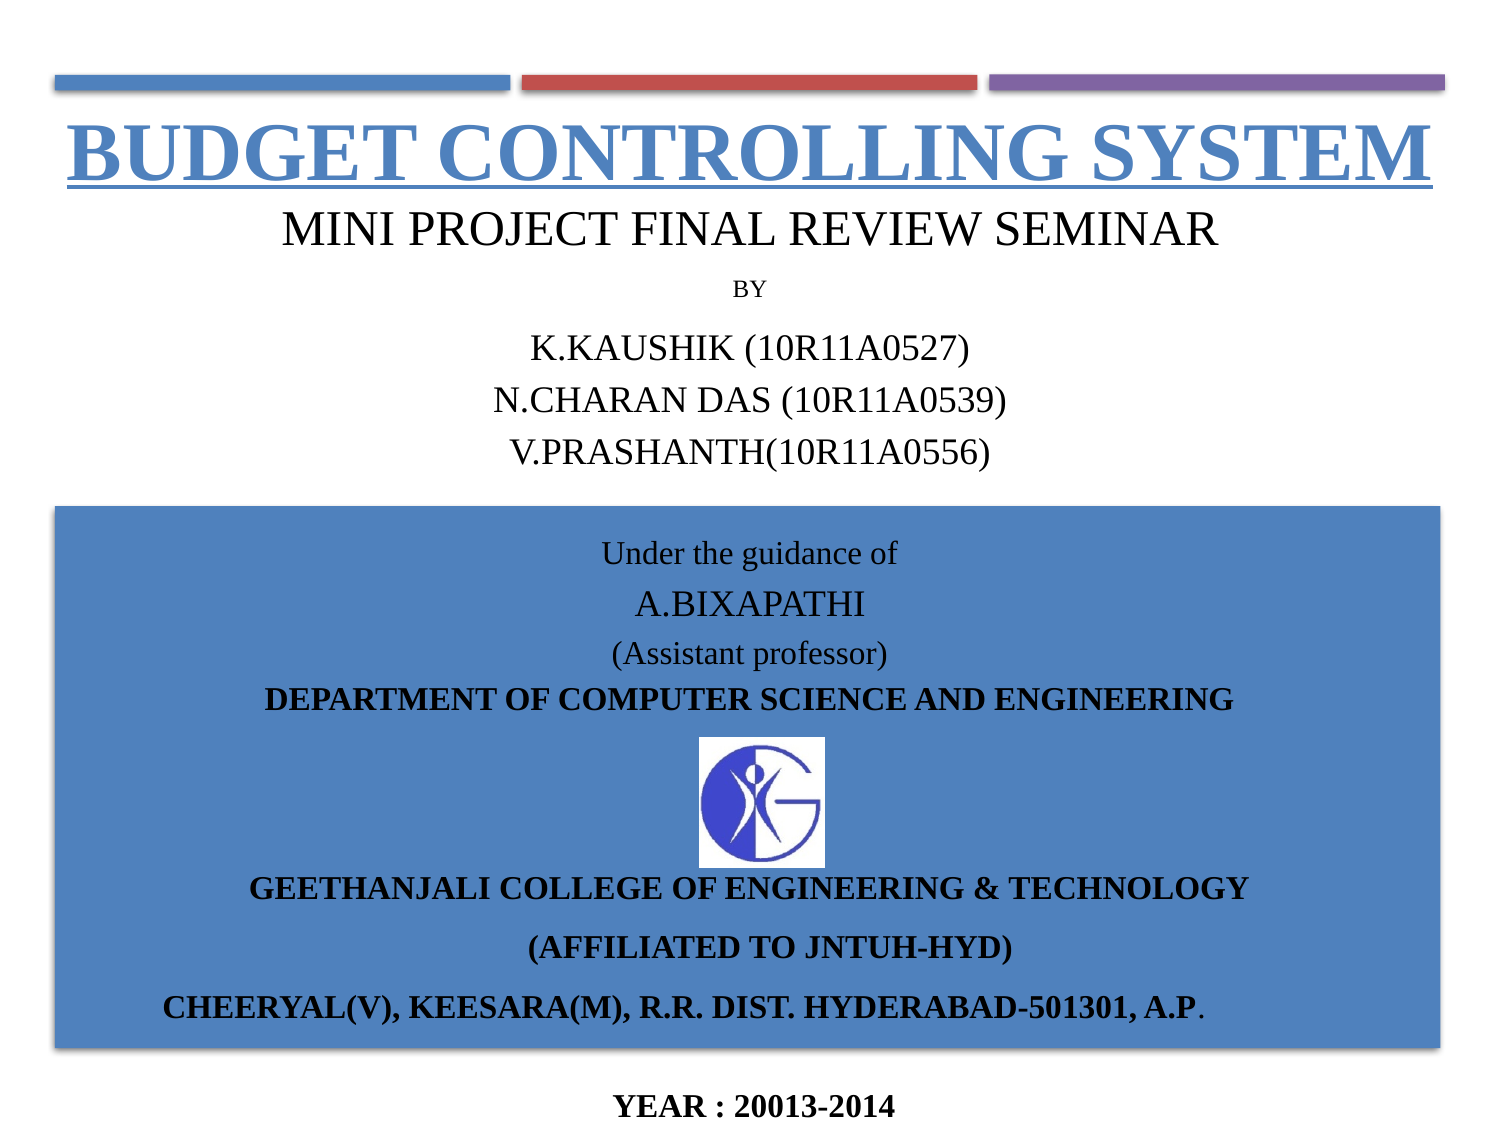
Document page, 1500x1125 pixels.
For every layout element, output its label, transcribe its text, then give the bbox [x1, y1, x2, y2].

picture [699, 736, 826, 868]
title BUDGET CONTROLLING SYSTEM [37, 87, 1463, 187]
subtitle MINI PROJECT FINAL REVIEW SEMINAR By K.KAUSHIK (10R11A0527) N.CHARAN DAS (10R11A0539) V.PRASHANTH(10R11A0556) Under the guidance of A.BIXAPATHI (Assistant professor) Department of Computer Science and Engineering GEETHANJALI COLLEGE OF ENGINEERING & TECHNOLOGY (Affiliated to JNTUH-HYD) Cheeryal(V), Keesara(M), R.R. Dist. Hyderabad-501301, A.P. Year : 20013-2014 [37, 187, 1463, 1088]
